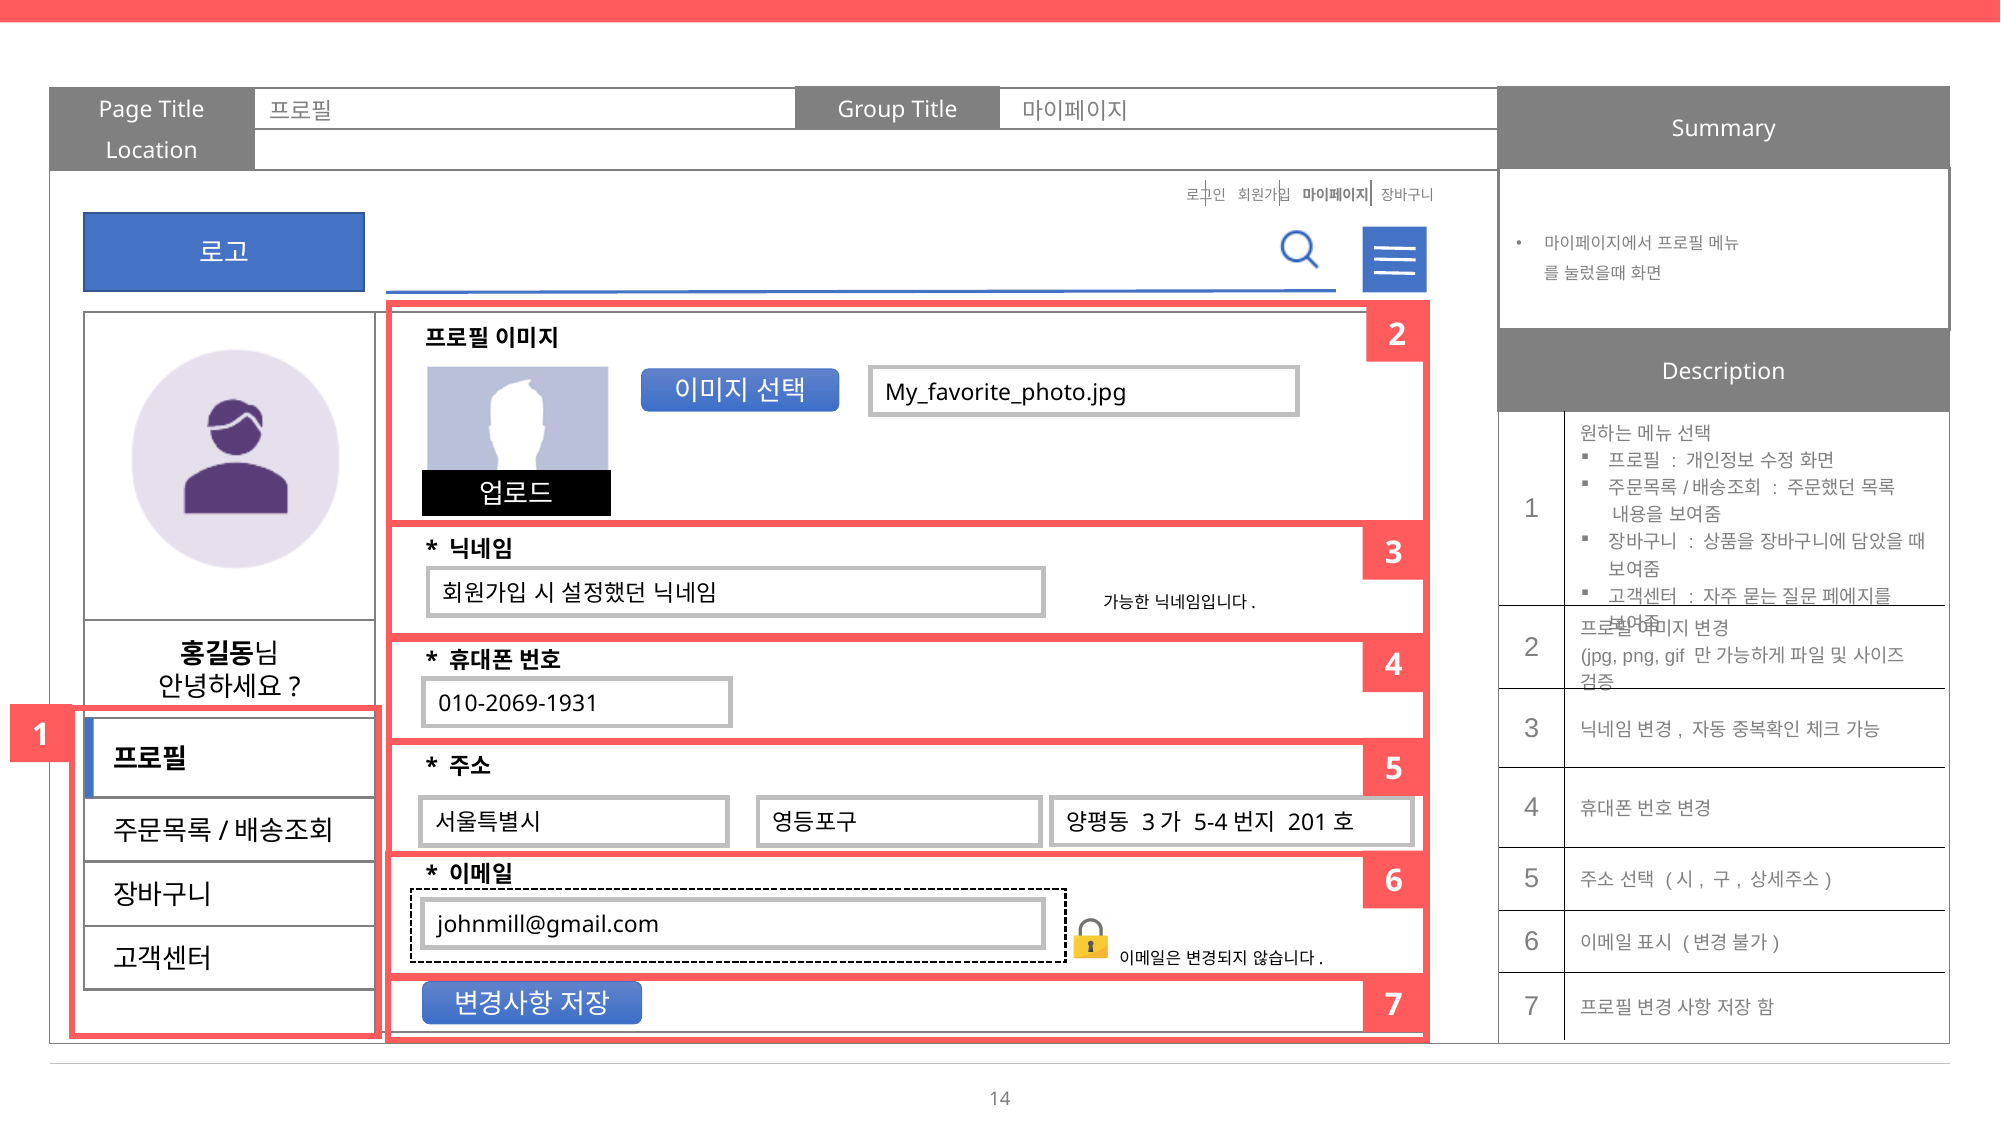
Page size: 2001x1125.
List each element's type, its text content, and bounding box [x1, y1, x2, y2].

table_cell 이메일 표시 (변경 불가) [1565, 911, 1945, 972]
text_box [83, 311, 374, 619]
picture [422, 361, 611, 516]
text_box 3 [1362, 521, 1426, 581]
text_box [387, 977, 1428, 1041]
text_box [388, 740, 1428, 853]
text_box [71, 707, 380, 1037]
text_box 14 [914, 1079, 1086, 1117]
text_box 6 [1362, 849, 1426, 909]
table_cell 휴대폰 번호 변경 [1565, 768, 1945, 847]
picture [1267, 221, 1329, 277]
text_box [388, 522, 1428, 635]
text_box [1362, 226, 1427, 293]
text_box 7 [1362, 973, 1426, 1033]
table_cell 2 [1499, 606, 1564, 688]
text_box 로고 [83, 212, 365, 292]
text_box [388, 302, 1428, 522]
text_box 로그인 회원가입 마이페이지 장바구니 [999, 178, 1449, 211]
text_box 5 [1362, 737, 1426, 797]
table_cell 6 [1499, 911, 1564, 972]
table_header 원하는 메뉴 선택 프로필 : 개인정보 수정 화면 주문목록/배송조회 : 주문했던 목록 내용을 보여줌 장바구니 : 상품을 장바구니에 담았을 때 보여줌 고객센터 : 자주 묻는 질문 페에지를 보여줌 [1565, 411, 1945, 605]
picture [1069, 913, 1114, 963]
text_box 2 [1365, 303, 1429, 363]
table_cell 프로필 변경 사항 저장 함 [1565, 973, 1945, 1040]
table_cell 3 [1499, 689, 1564, 767]
text_box 홍길동님 안녕하세요? [83, 619, 376, 707]
table_cell 프로필 이미지 변경 (jpg, png, gif 만 가능하게 파일 및 사이즈 검증 [1565, 606, 1945, 688]
picture [110, 327, 349, 576]
text_box [388, 635, 1428, 740]
table_cell 7 [1499, 973, 1564, 1040]
table_cell 4 [1499, 768, 1564, 847]
text_box 4 [1362, 633, 1426, 693]
text_box [387, 853, 1428, 977]
text_box 마이페이지 [1007, 90, 1299, 131]
text_box [374, 311, 388, 1033]
table_cell 5 [1499, 848, 1564, 910]
table_cell 주소 선택 (시, 구, 상세주소) [1565, 848, 1945, 910]
text_box 1 [9, 703, 73, 763]
text_box 프로필 [254, 90, 546, 131]
table_header 1 [1499, 411, 1564, 605]
table_cell 닉네임 변경, 자동 중복확인 체크 가능 [1565, 689, 1945, 767]
text_box 마이페이지에서 프로필 메뉴 를 눌렀을때 화면 [1501, 215, 1945, 290]
